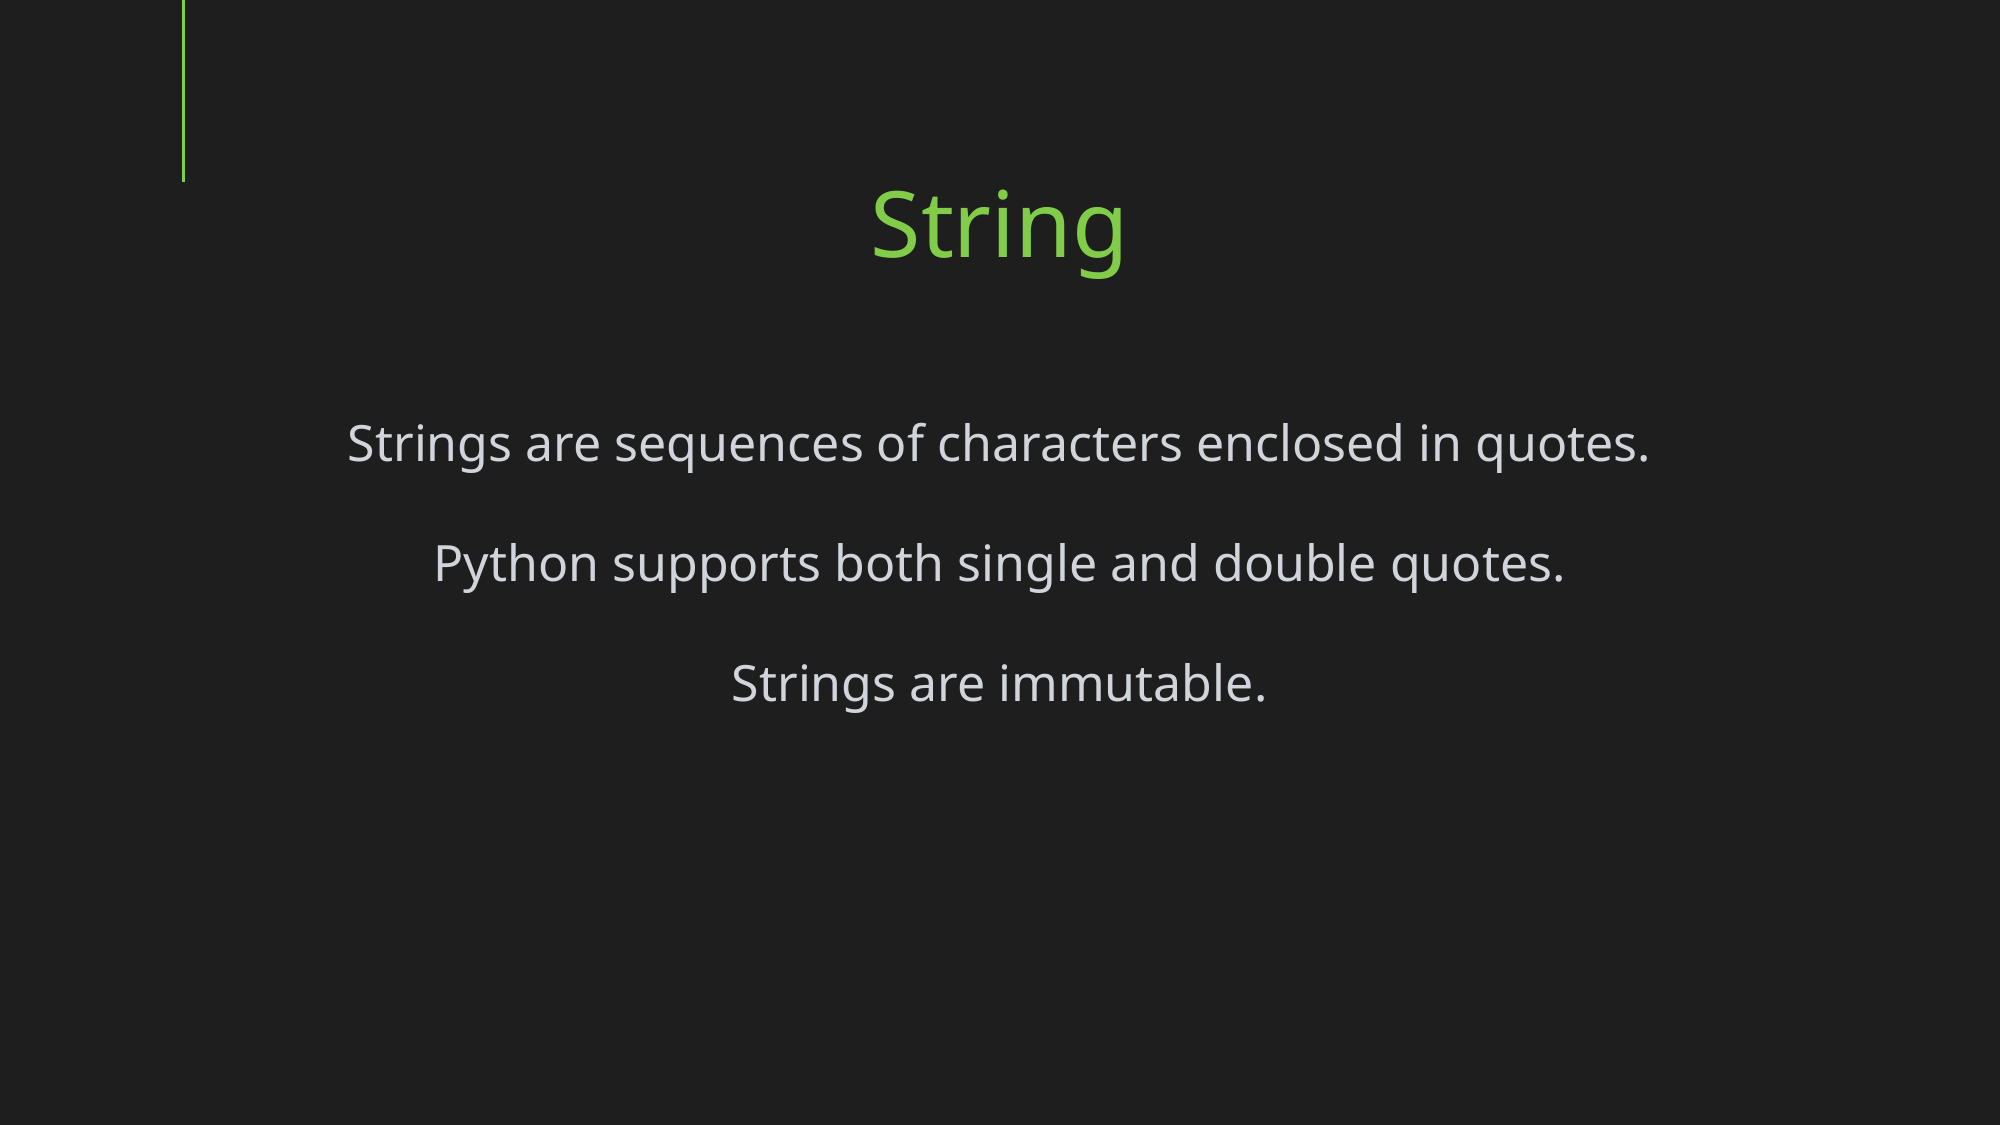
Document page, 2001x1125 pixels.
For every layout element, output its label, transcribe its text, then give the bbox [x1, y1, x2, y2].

text_box String [84, 158, 1916, 283]
text_box Strings are sequences of characters enclosed in quotes. Python supports both single and double quotes. Strings are immutable. [124, 343, 1876, 719]
